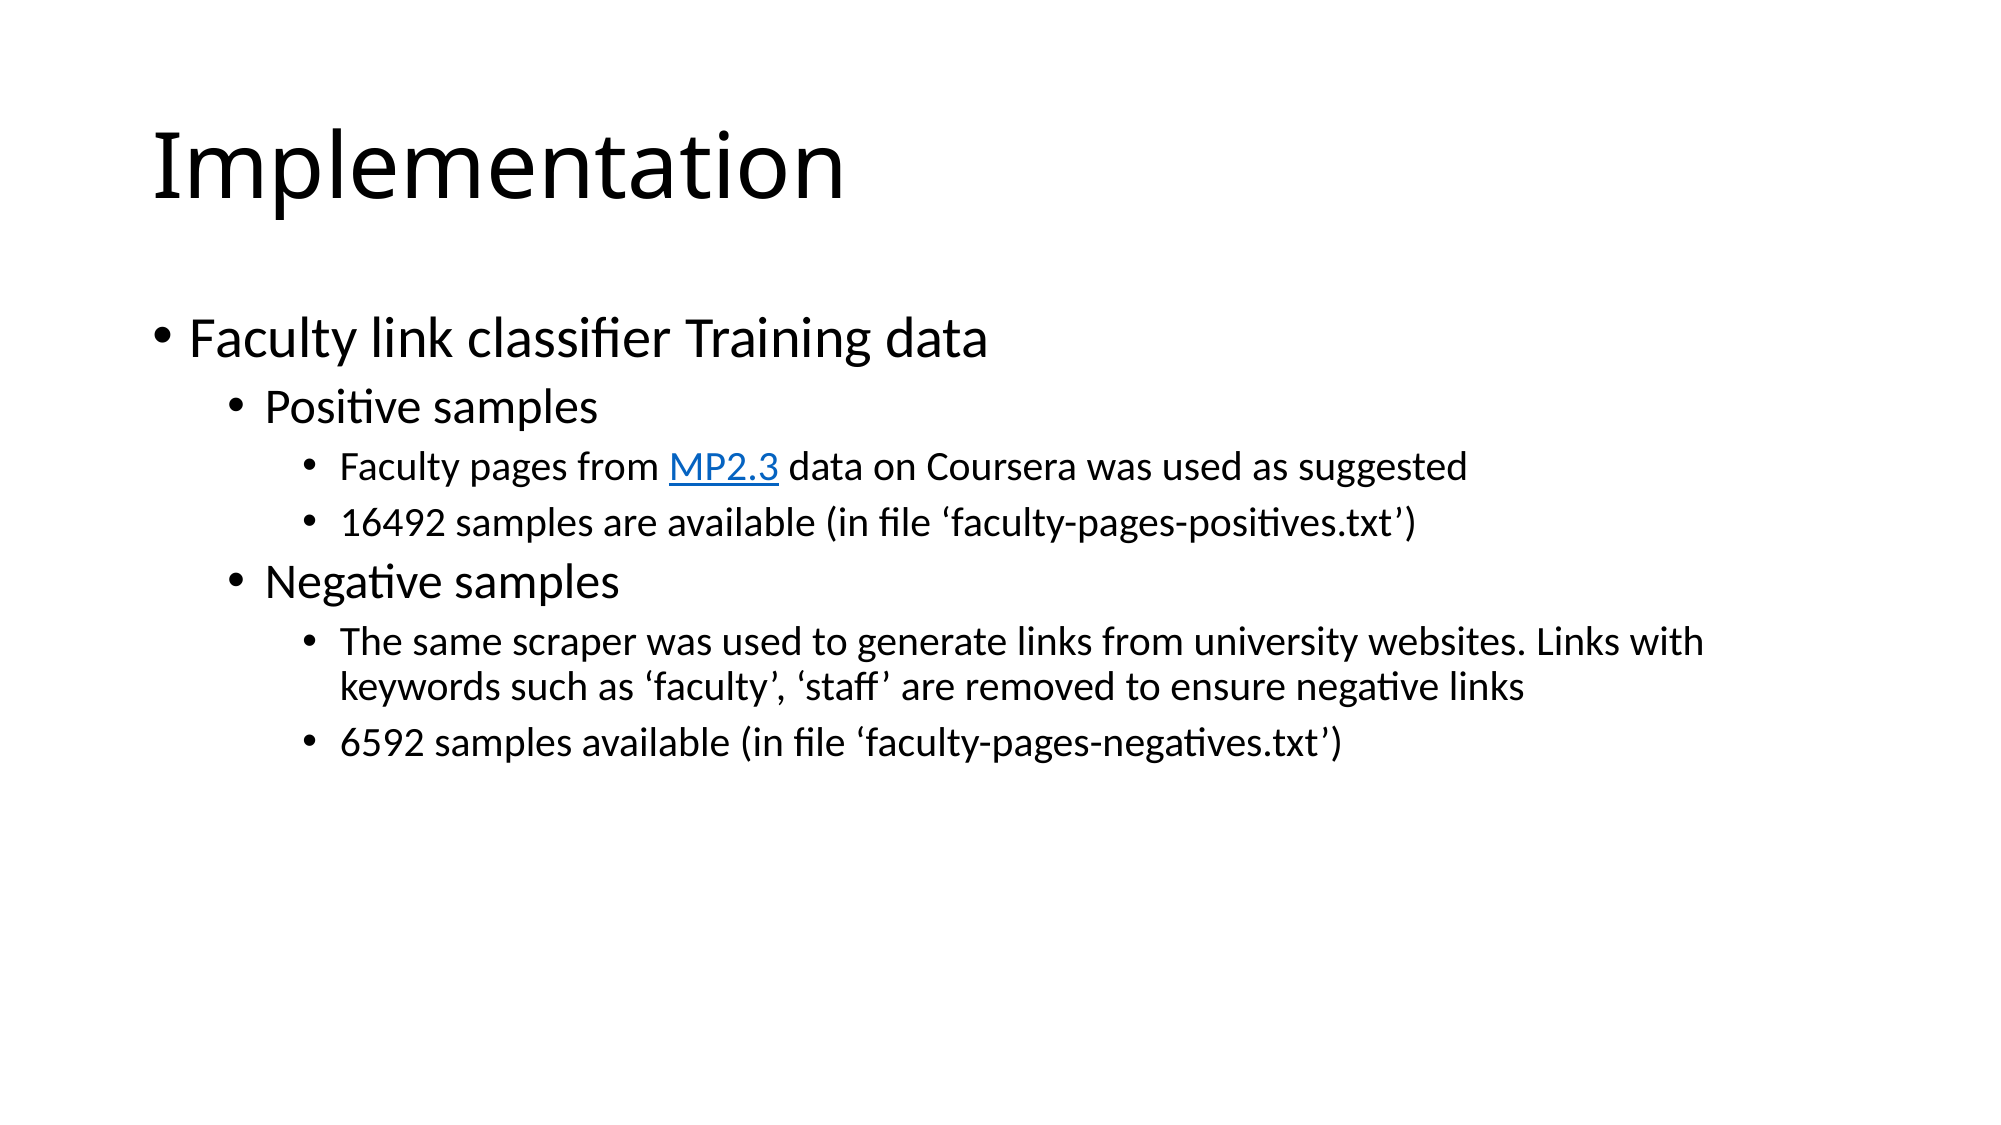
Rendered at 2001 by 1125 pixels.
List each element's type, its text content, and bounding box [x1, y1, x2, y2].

title Implementation [137, 59, 1863, 278]
list Faculty link classifier Training data Positive samples Faculty pages from MP2.3 data on Coursera was used as suggested 16492 samples are available (in file ‘faculty-pages-positives.txt’) Negative samples The same scraper was used to generate links from university websites. Links with keywords such as ‘faculty’, ‘staff’ are removed to ensure negative links 6592 samples available (in file ‘faculty-pages-negatives.txt’) [137, 299, 1863, 1014]
